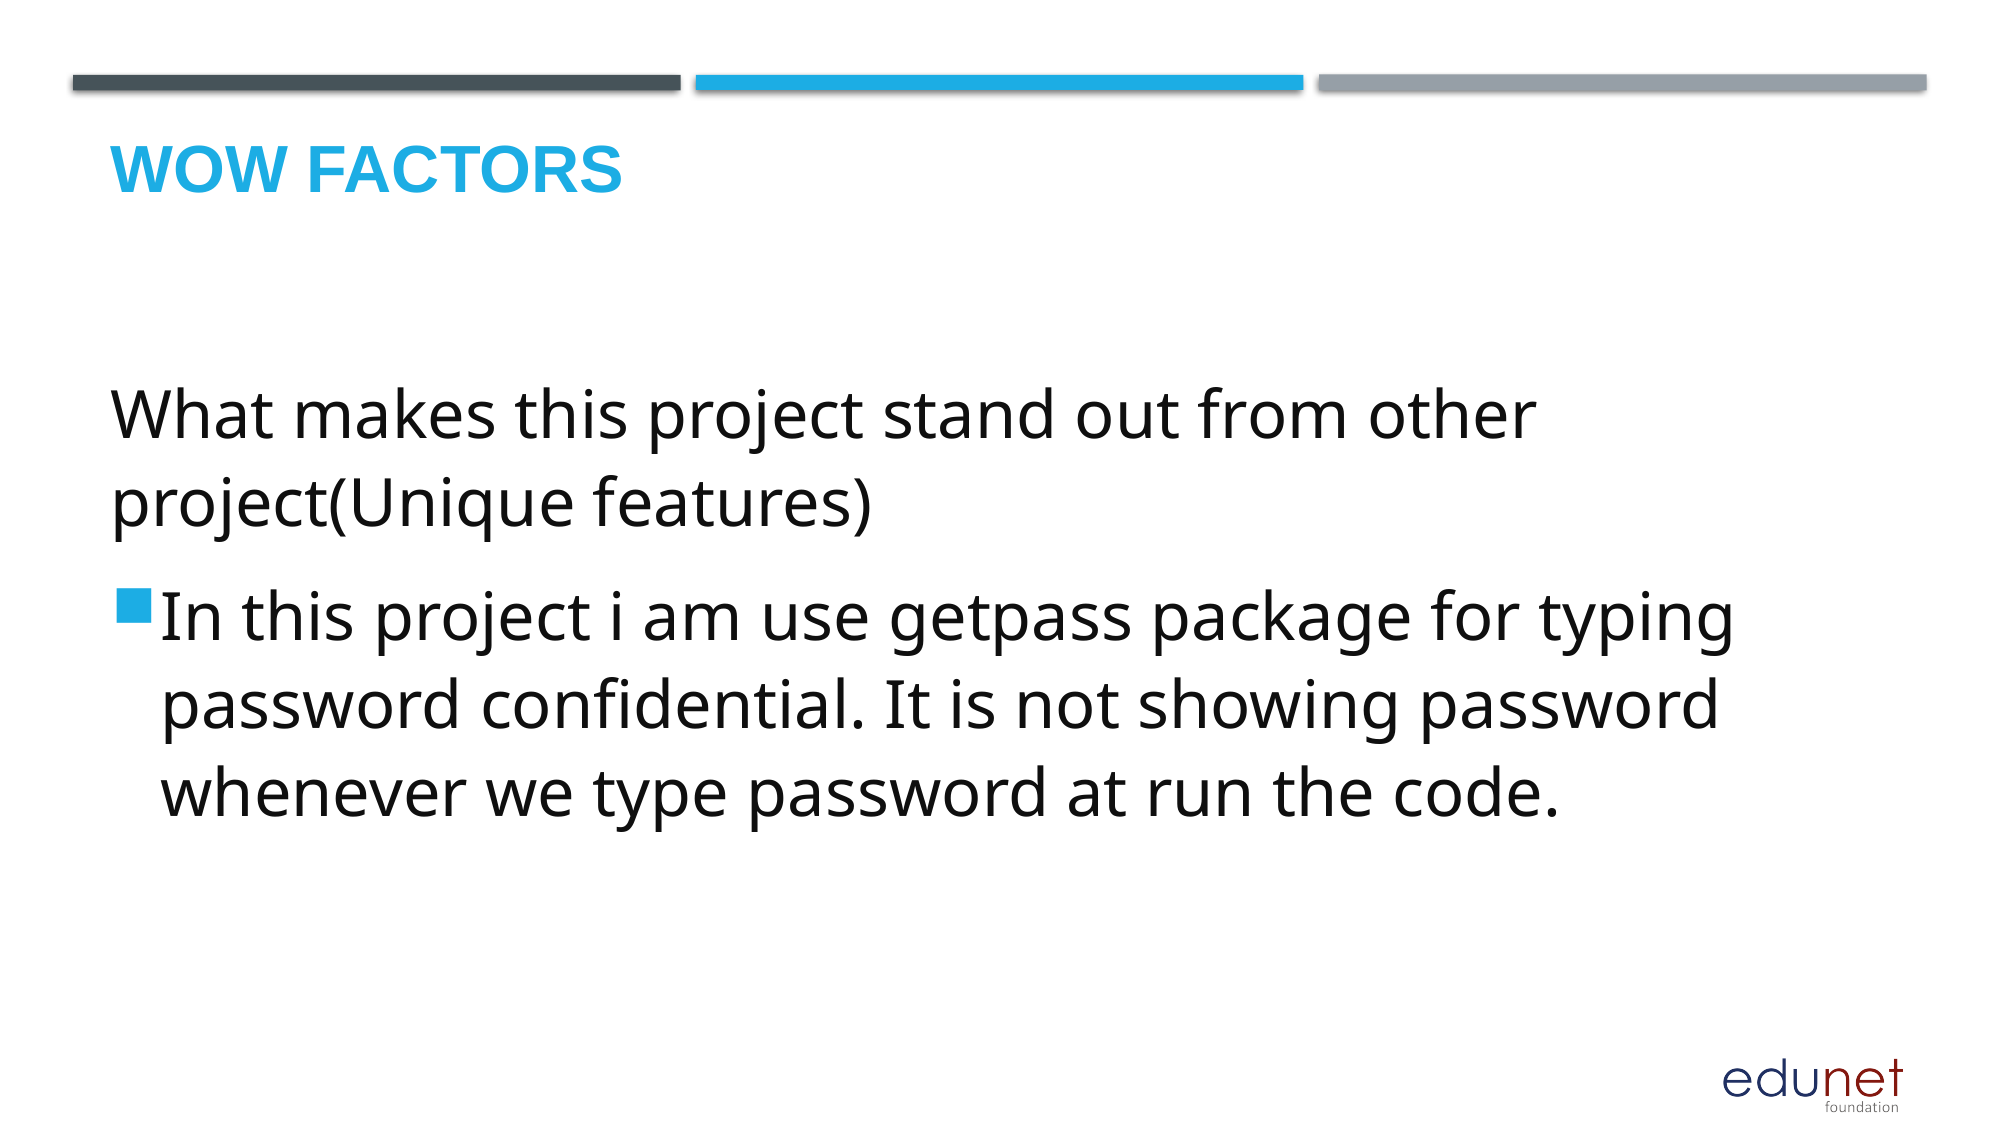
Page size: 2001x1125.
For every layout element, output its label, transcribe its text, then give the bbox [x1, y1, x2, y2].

picture [1719, 1056, 1905, 1116]
title Wow factors [95, 126, 1905, 213]
list What makes this project stand out from other project(Unique features) In this project i am use getpass package for typing password confidential. It is not showing password whenever we type password at run the code. [95, 213, 1905, 981]
